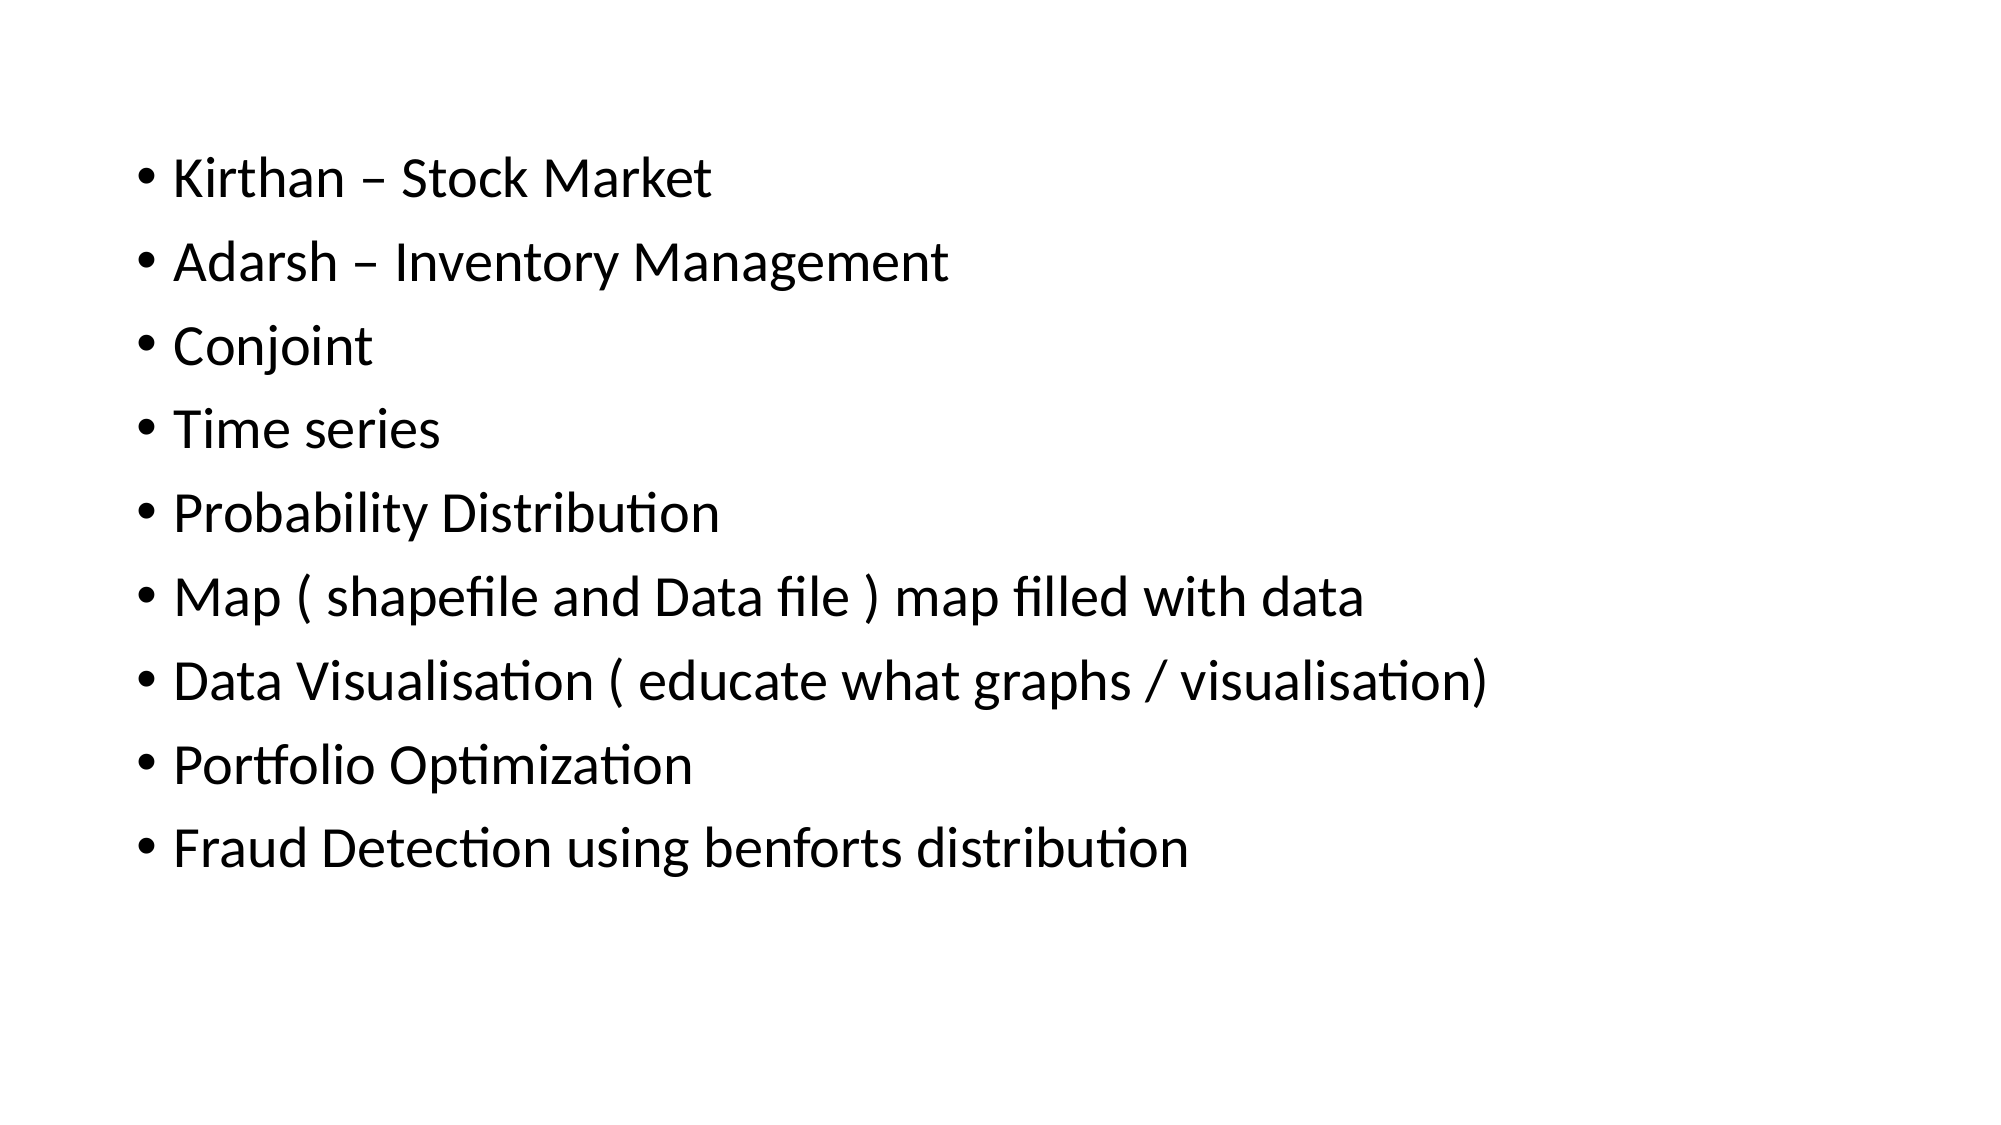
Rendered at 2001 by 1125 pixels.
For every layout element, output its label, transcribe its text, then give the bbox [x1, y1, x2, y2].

list Kirthan – Stock Market Adarsh – Inventory Management Conjoint Time series Probability Distribution Map ( shapefile and Data file ) map filled with data Data Visualisation ( educate what graphs / visualisation) Portfolio Optimization Fraud Detection using benforts distribution [121, 139, 1847, 939]
